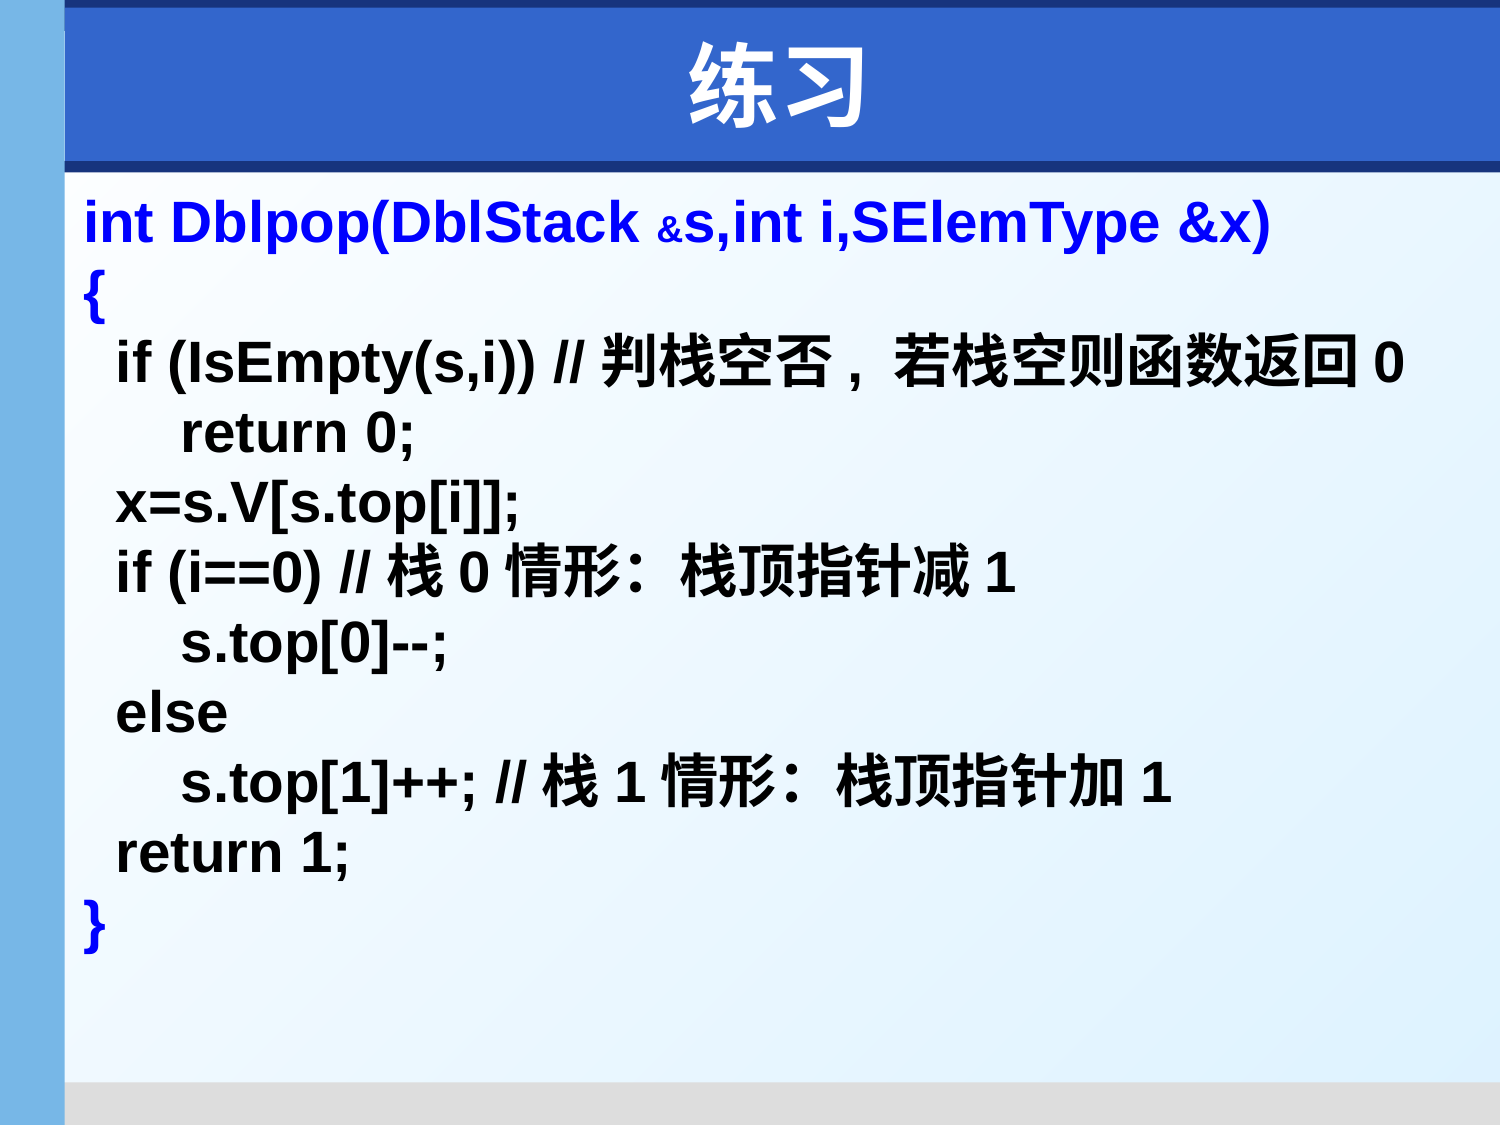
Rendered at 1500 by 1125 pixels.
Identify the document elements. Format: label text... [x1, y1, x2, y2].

text_box int Dblpop(DblStack &s,int i,SElemType &x) { if (IsEmpty(s,i)) //判栈空否, 若栈空则函数返回0 return 0; x=s.V[s.top[i]]; if (i==0) //栈0情形：栈顶指针减1 s.top[0]--; else s.top[1]++; //栈1情形：栈顶指针加1 return 1; } [68, 176, 1483, 962]
title 练习 [88, 19, 1471, 149]
